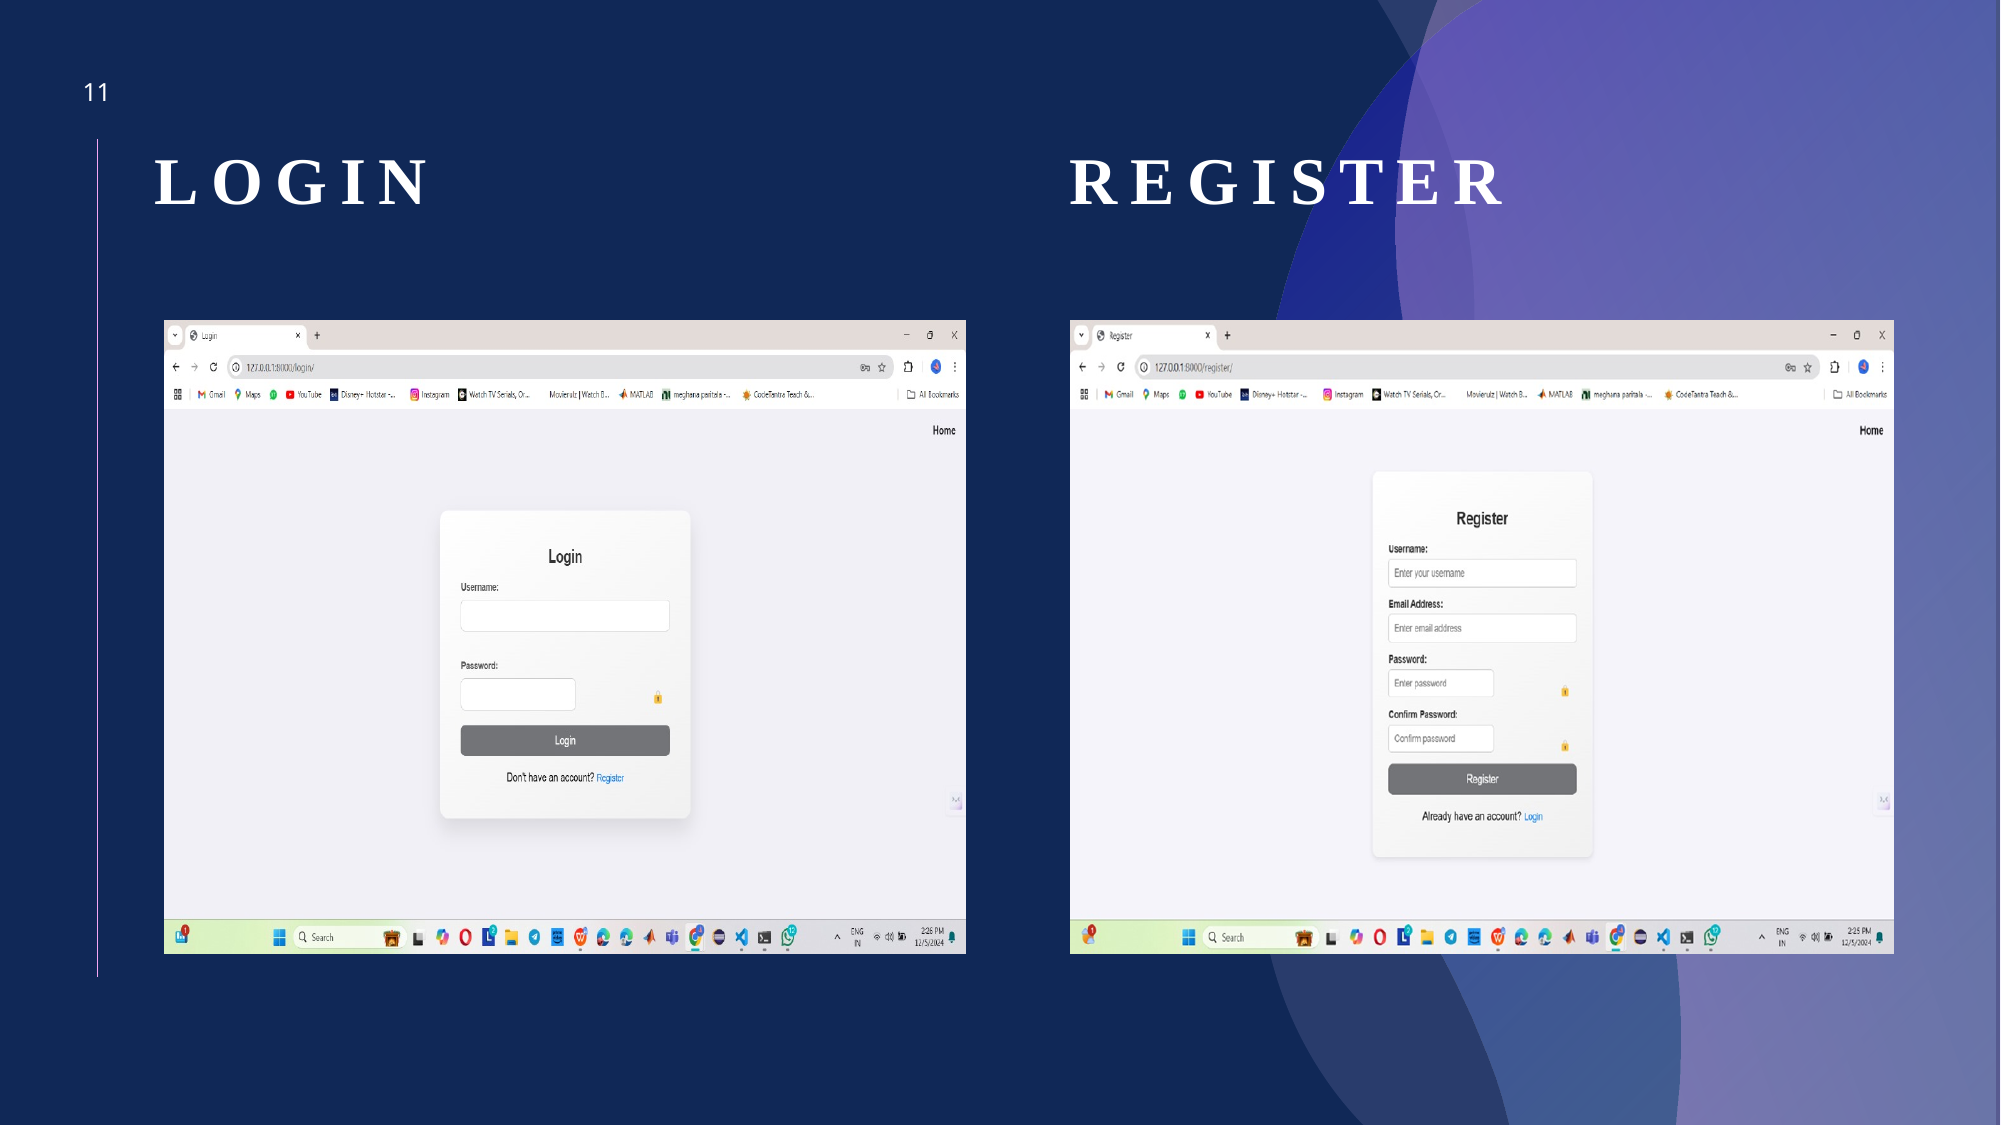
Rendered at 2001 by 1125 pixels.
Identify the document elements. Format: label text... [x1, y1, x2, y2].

title Login [139, 118, 505, 227]
picture [1070, 320, 1894, 954]
text_box Register [1054, 92, 1654, 227]
picture [164, 320, 966, 954]
slide_number 11 [53, 67, 140, 119]
